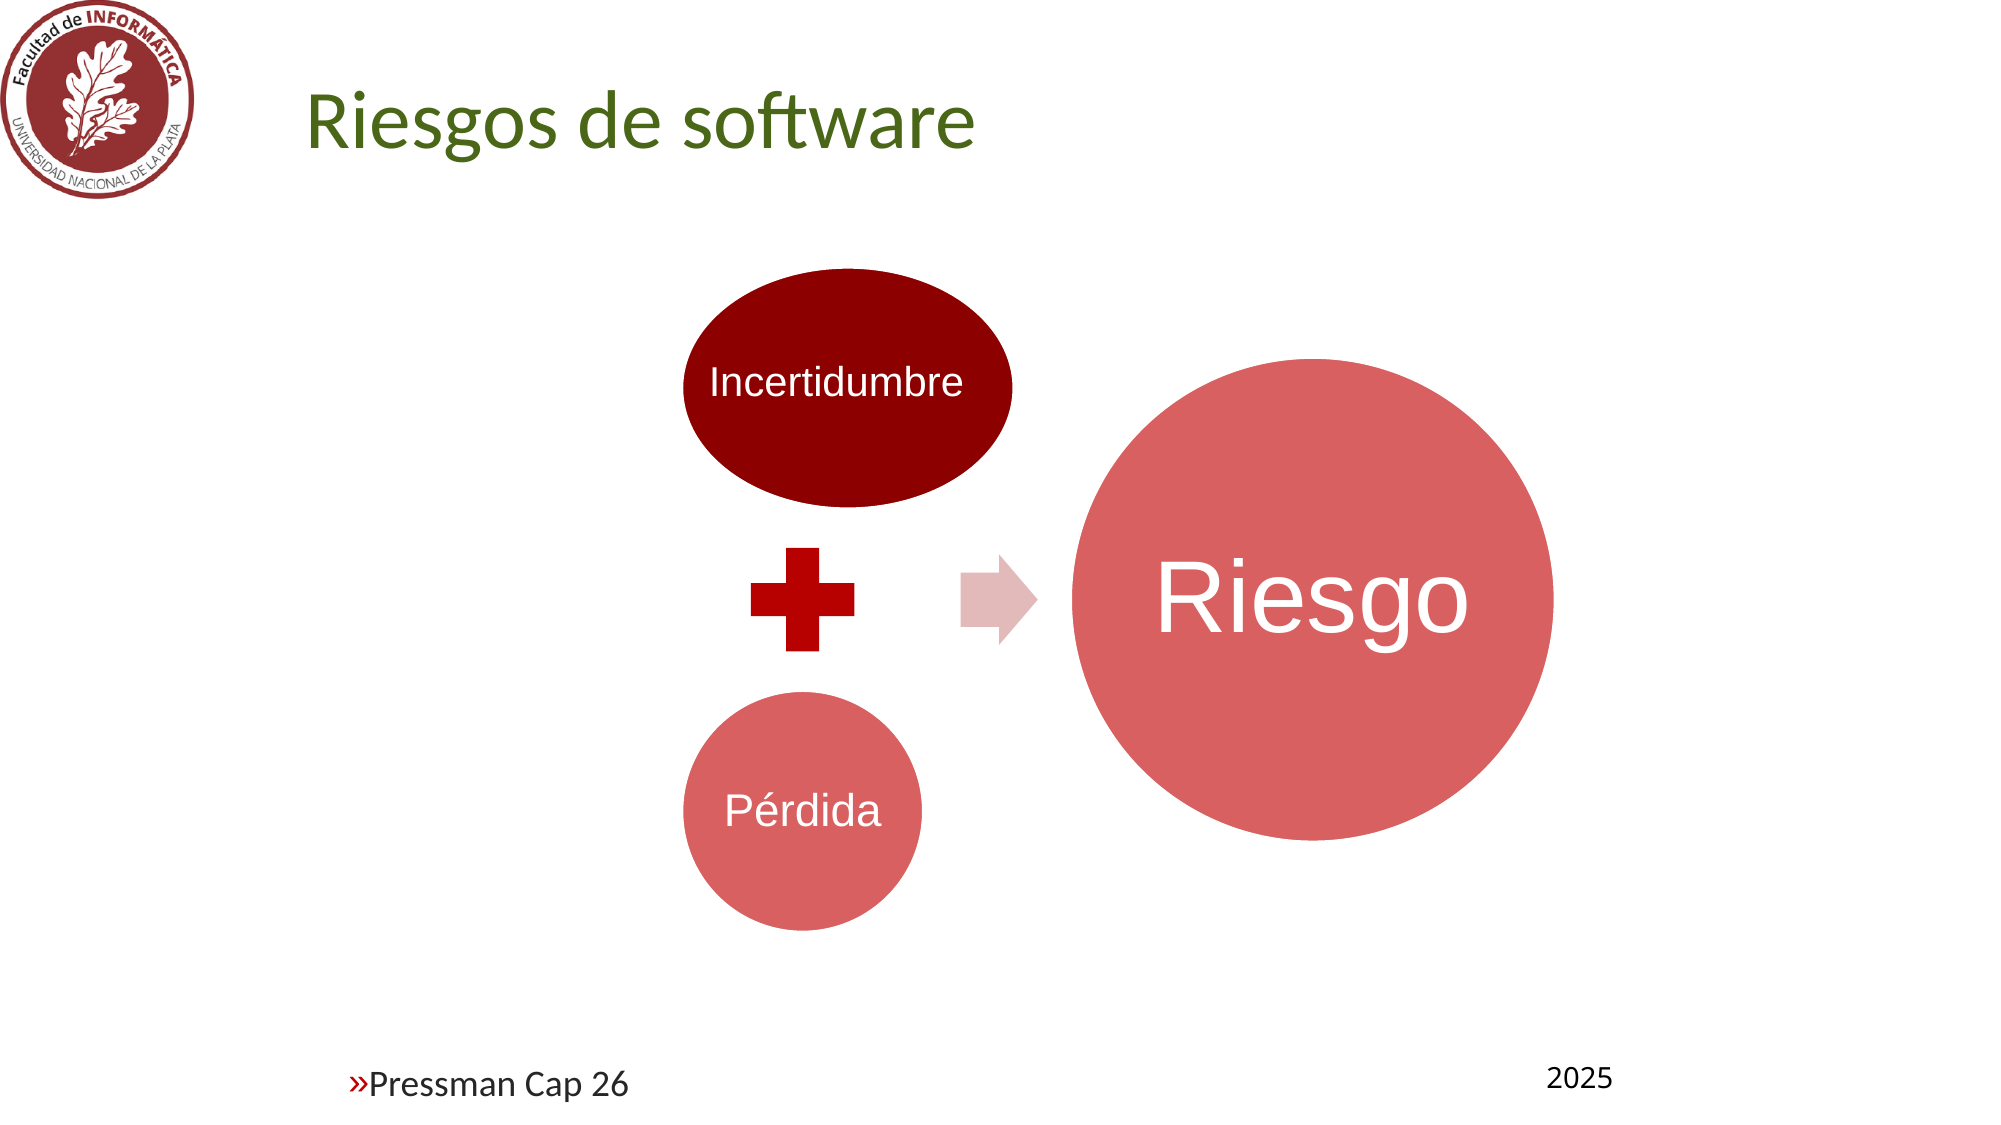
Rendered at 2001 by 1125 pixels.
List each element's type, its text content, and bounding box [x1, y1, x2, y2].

picture [0, 0, 199, 200]
text_box Riesgos de software [290, 19, 1621, 228]
text_box Pressman Cap 26 [333, 1058, 907, 1125]
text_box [675, 266, 1557, 934]
